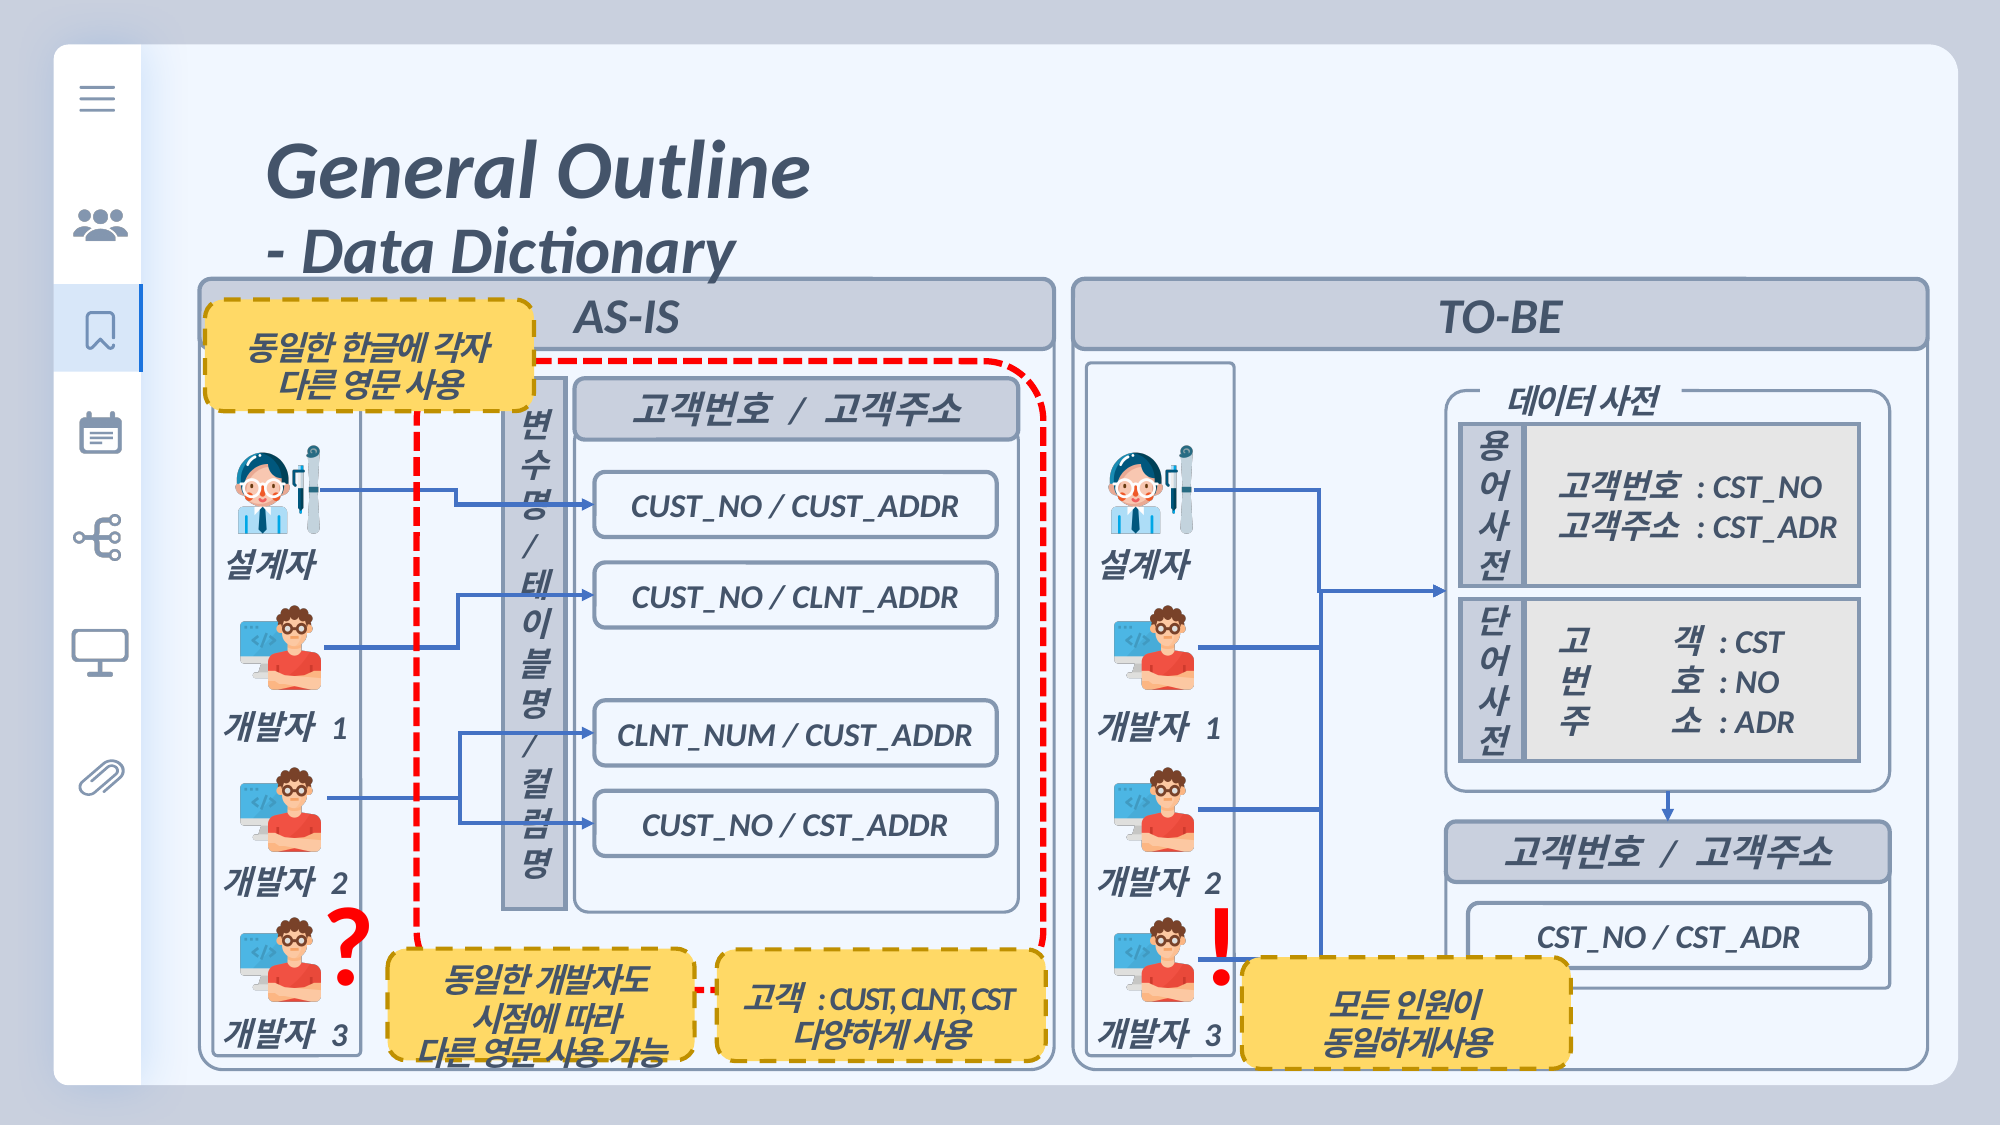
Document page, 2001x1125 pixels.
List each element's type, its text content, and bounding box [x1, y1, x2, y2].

text_box - Data Dictionary [250, 159, 974, 278]
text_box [1236, 957, 1577, 1069]
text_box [1072, 278, 1928, 1070]
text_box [1197, 590, 1446, 960]
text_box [320, 489, 595, 505]
text_box [145, 43, 1960, 1087]
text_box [1446, 821, 1890, 989]
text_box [199, 299, 540, 412]
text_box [1193, 489, 1446, 591]
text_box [379, 931, 712, 1074]
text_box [53, 44, 141, 1086]
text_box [324, 594, 595, 648]
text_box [711, 949, 1052, 1062]
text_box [574, 378, 1019, 913]
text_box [327, 797, 595, 824]
text_box General Outline [250, 58, 1251, 223]
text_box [327, 732, 595, 797]
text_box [199, 278, 1055, 1070]
